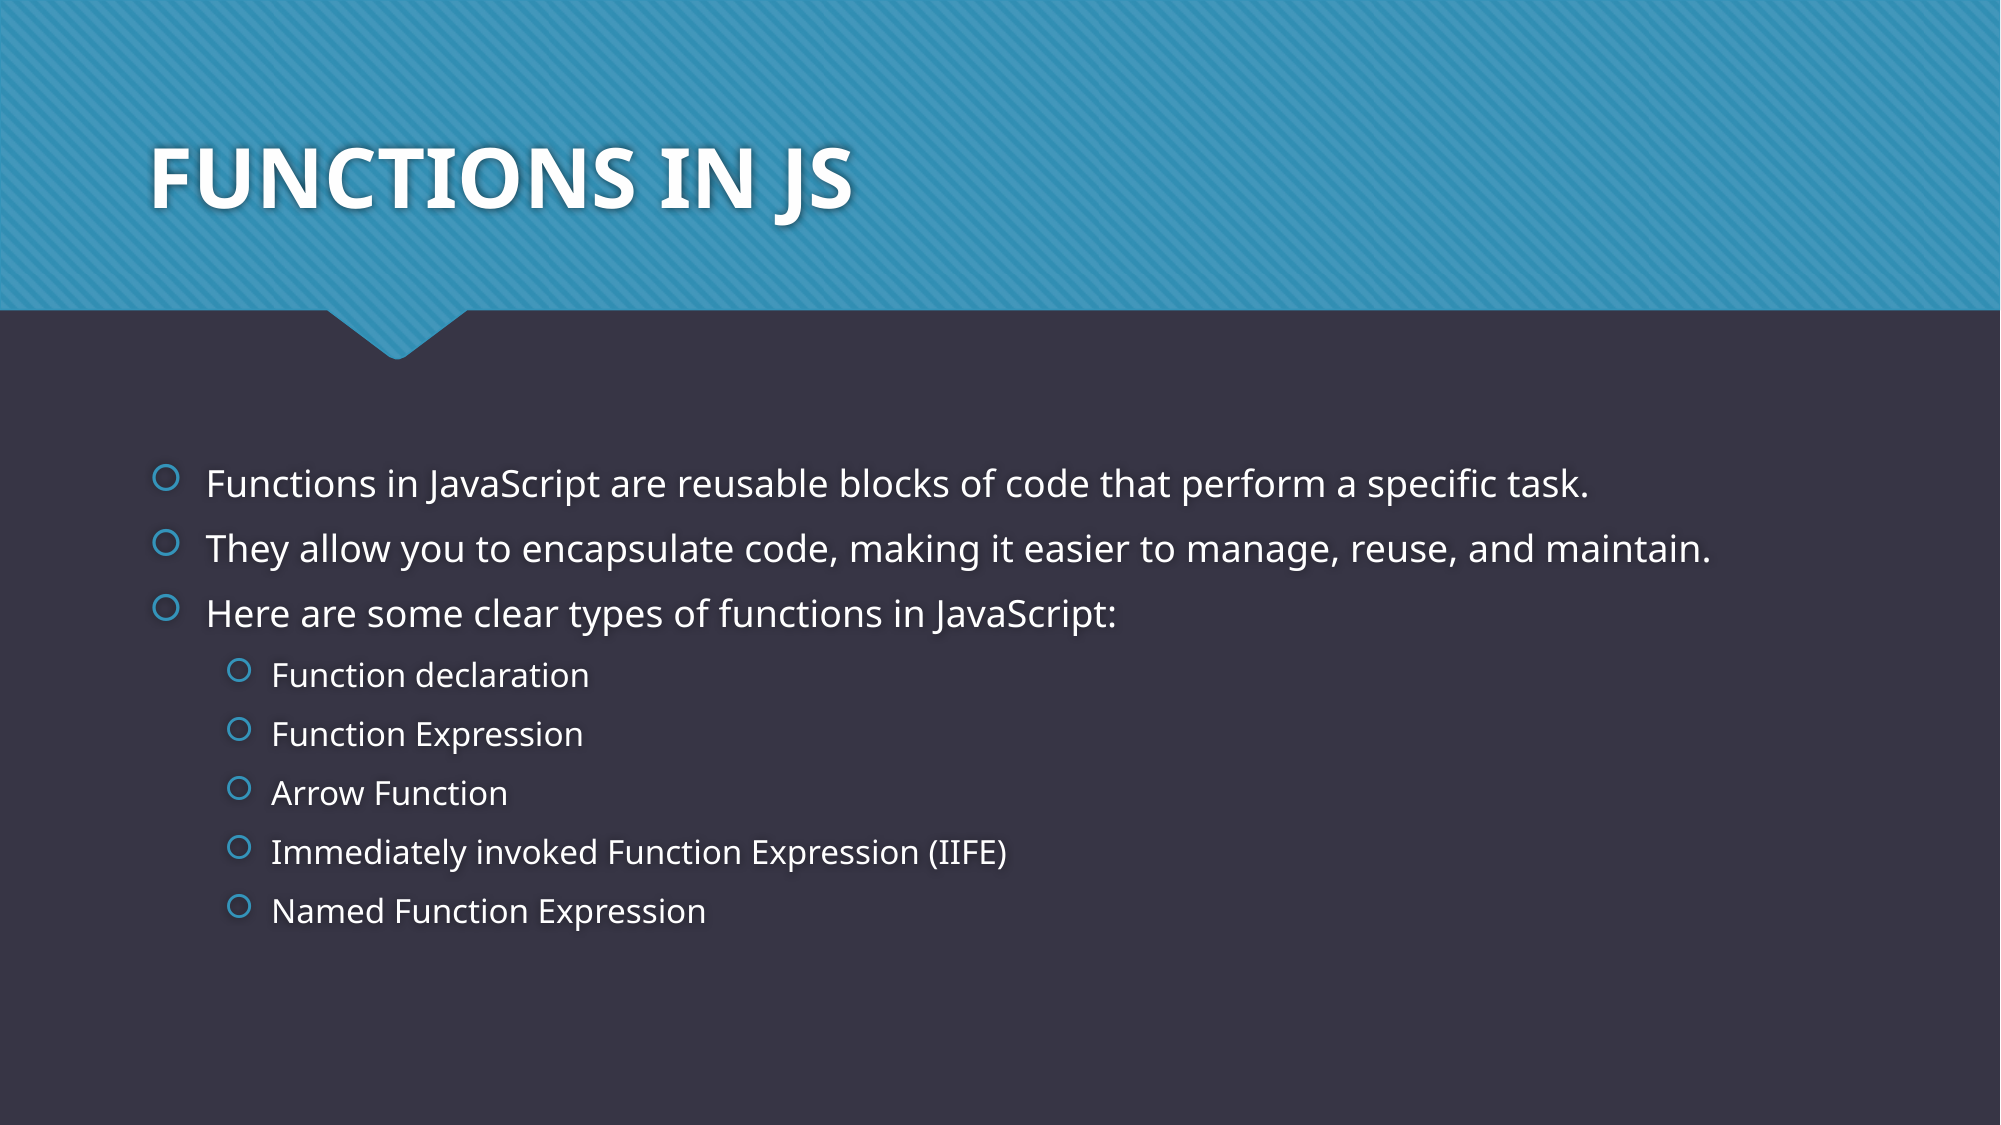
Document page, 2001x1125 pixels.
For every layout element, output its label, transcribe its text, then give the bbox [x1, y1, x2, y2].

title FUNCTIONS IN JS [132, 73, 1868, 233]
list Functions in JavaScript are reusable blocks of code that perform a specific task. They allow you to encapsulate code, making it easier to manage, reuse, and maintain. Here are some clear types of functions in JavaScript: Function declaration Function Expression Arrow Function Immediately invoked Function Expression (IIFE) Named Function Expression [134, 364, 1866, 962]
